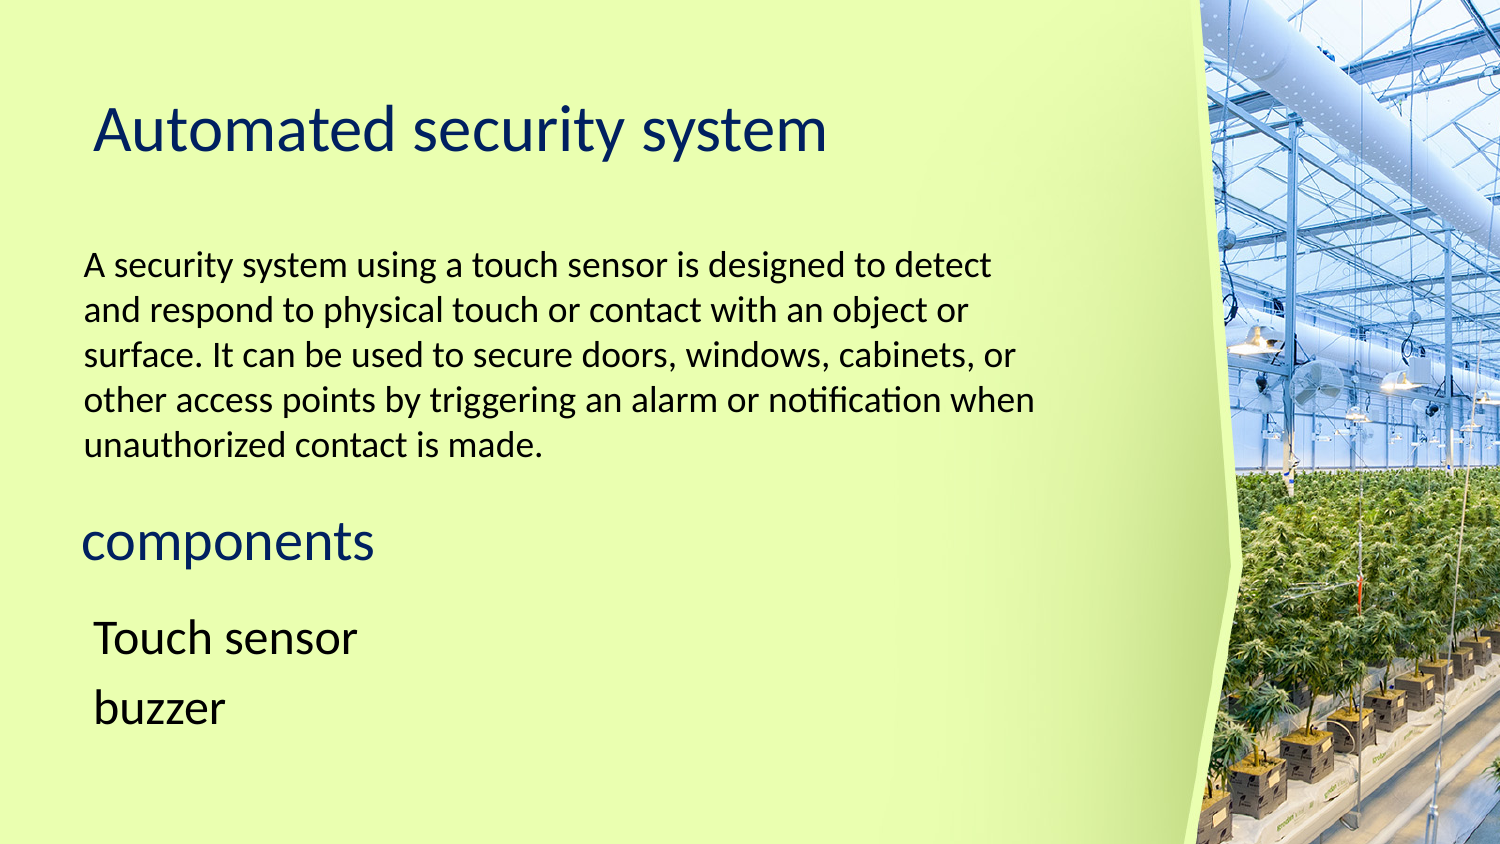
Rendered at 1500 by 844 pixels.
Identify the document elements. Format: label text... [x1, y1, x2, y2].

title Automated security system [78, 61, 1054, 187]
list Touch sensor buzzer [78, 597, 1054, 784]
picture [0, 0, 1500, 844]
text_box A security system using a touch sensor is designed to detect and respond to physical touch or contact with an object or surface. It can be used to secure doors, windows, cabinets, or other access points by triggering an alarm or notification when unauthorized contact is made. [68, 232, 1069, 473]
text_box components [66, 474, 1042, 601]
